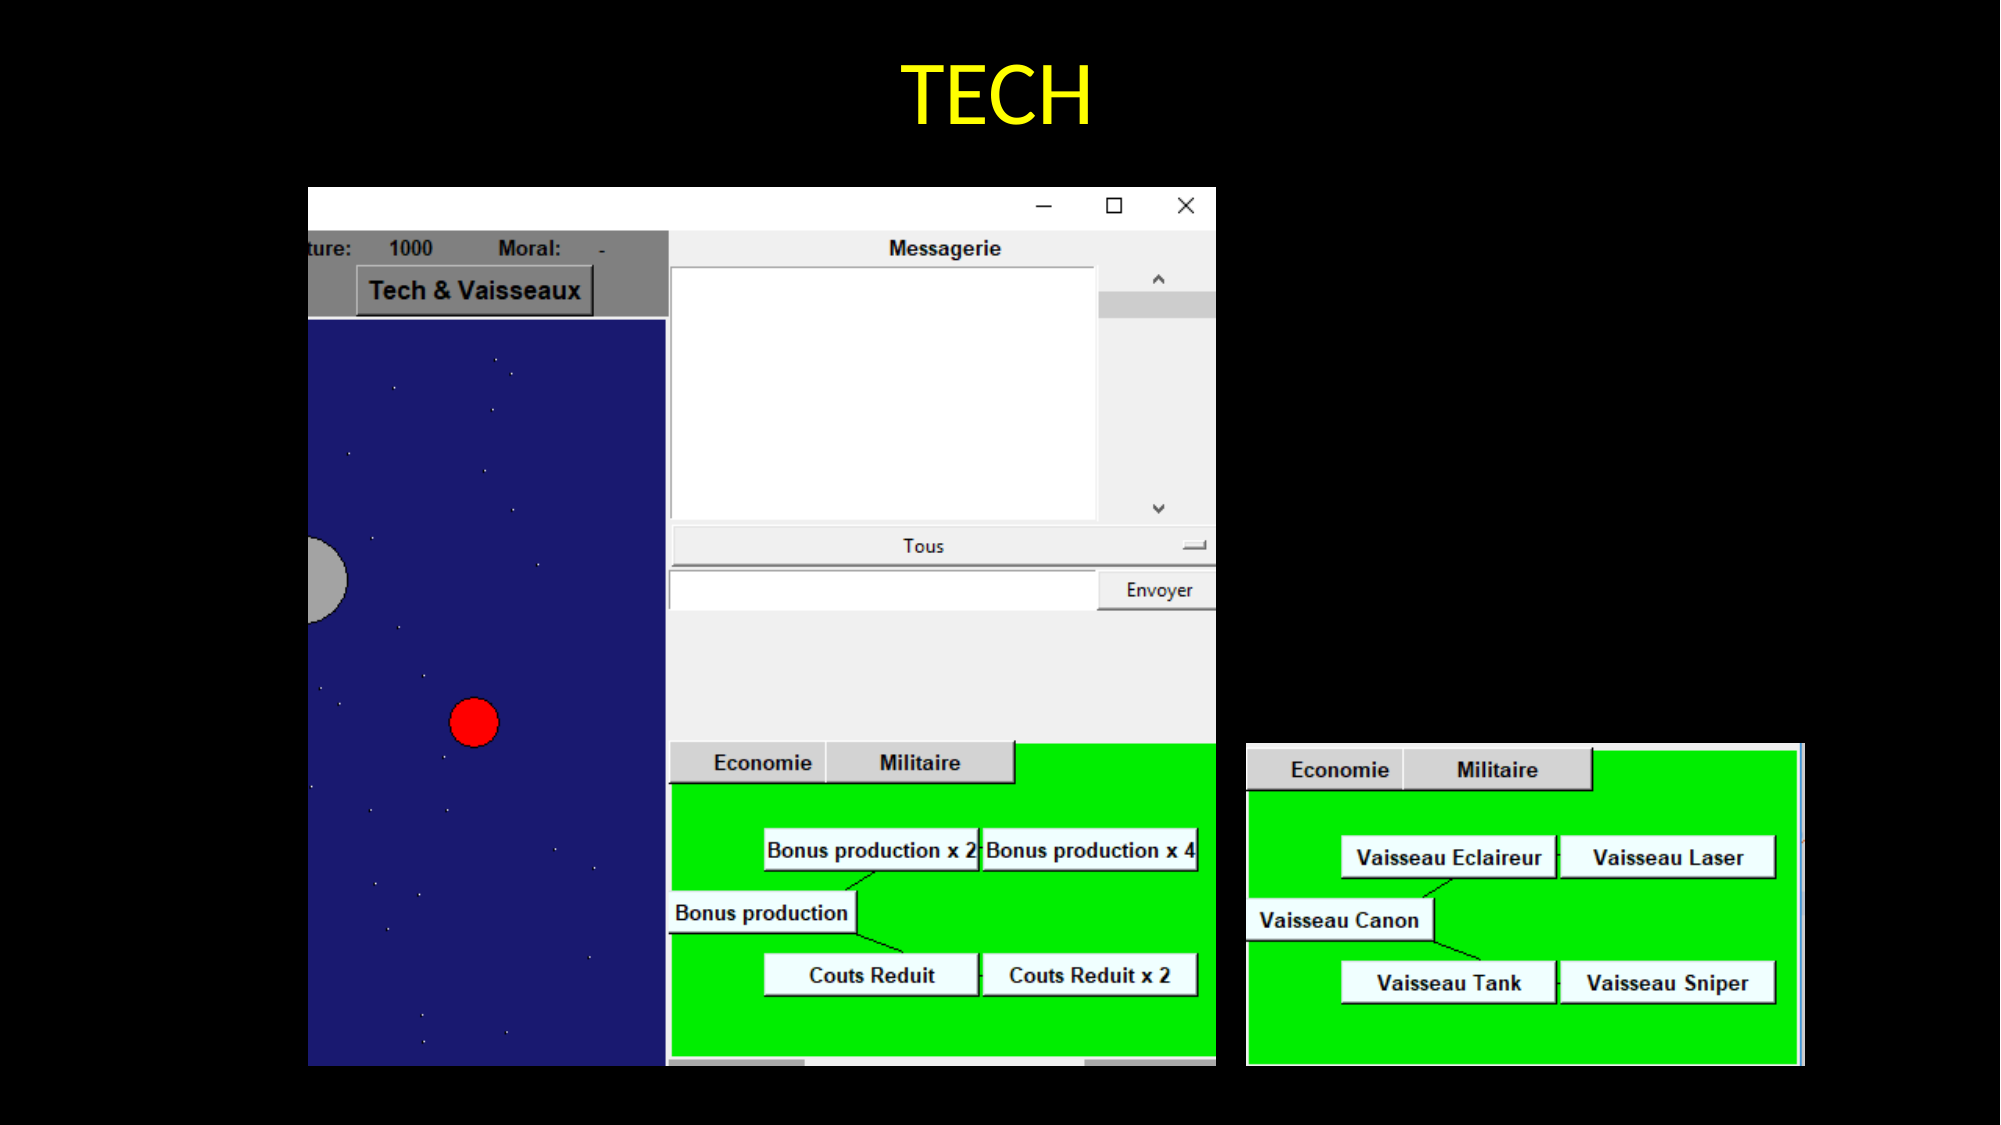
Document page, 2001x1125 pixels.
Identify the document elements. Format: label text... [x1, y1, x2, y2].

text_box TECH [885, 25, 1115, 151]
picture [1246, 743, 1805, 1066]
picture [308, 186, 1216, 1066]
